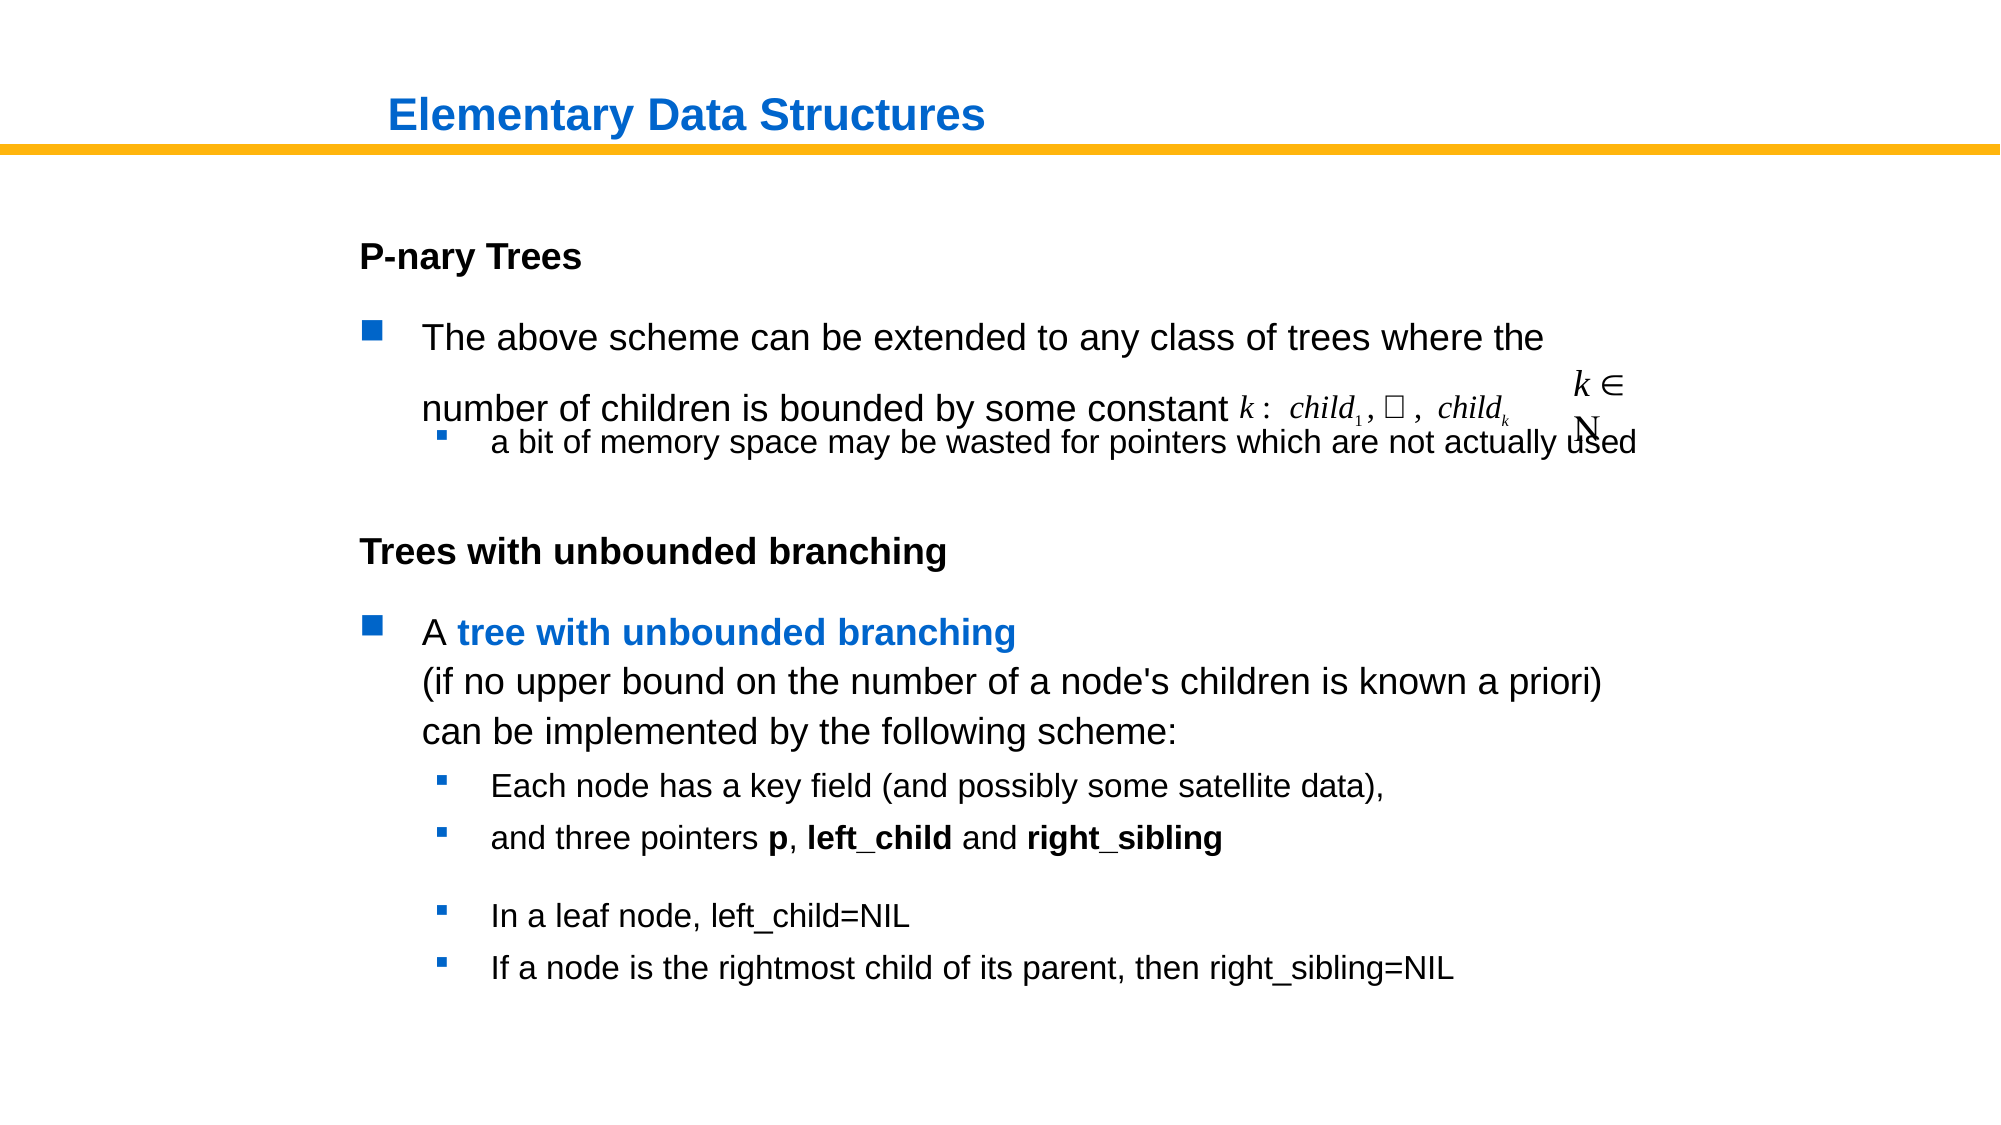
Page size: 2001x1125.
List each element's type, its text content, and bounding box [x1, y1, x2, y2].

text_box The above scheme can be extended to any class of trees where the number of children is bounded by some constant k : child1 ,, childk [353, 306, 1554, 433]
text_box a bit of memory space may be wasted for pointers which are not actually used Trees with unbounded branching A tree with unbounded branching (if no upper bound on the number of a node's children is known a priori) can be implemented by the following scheme: Each node has a key field (and possibly some satellite data), and three pointers p, left_child and right_sibling In a leaf node, left_child=NIL If a node is the rightmost child of its parent, then right_sibling=NIL [357, 417, 1643, 987]
text_box k   [1571, 356, 1660, 449]
title Elementary Data Structures [385, 82, 1193, 273]
text_box P-nary Trees [357, 229, 589, 277]
